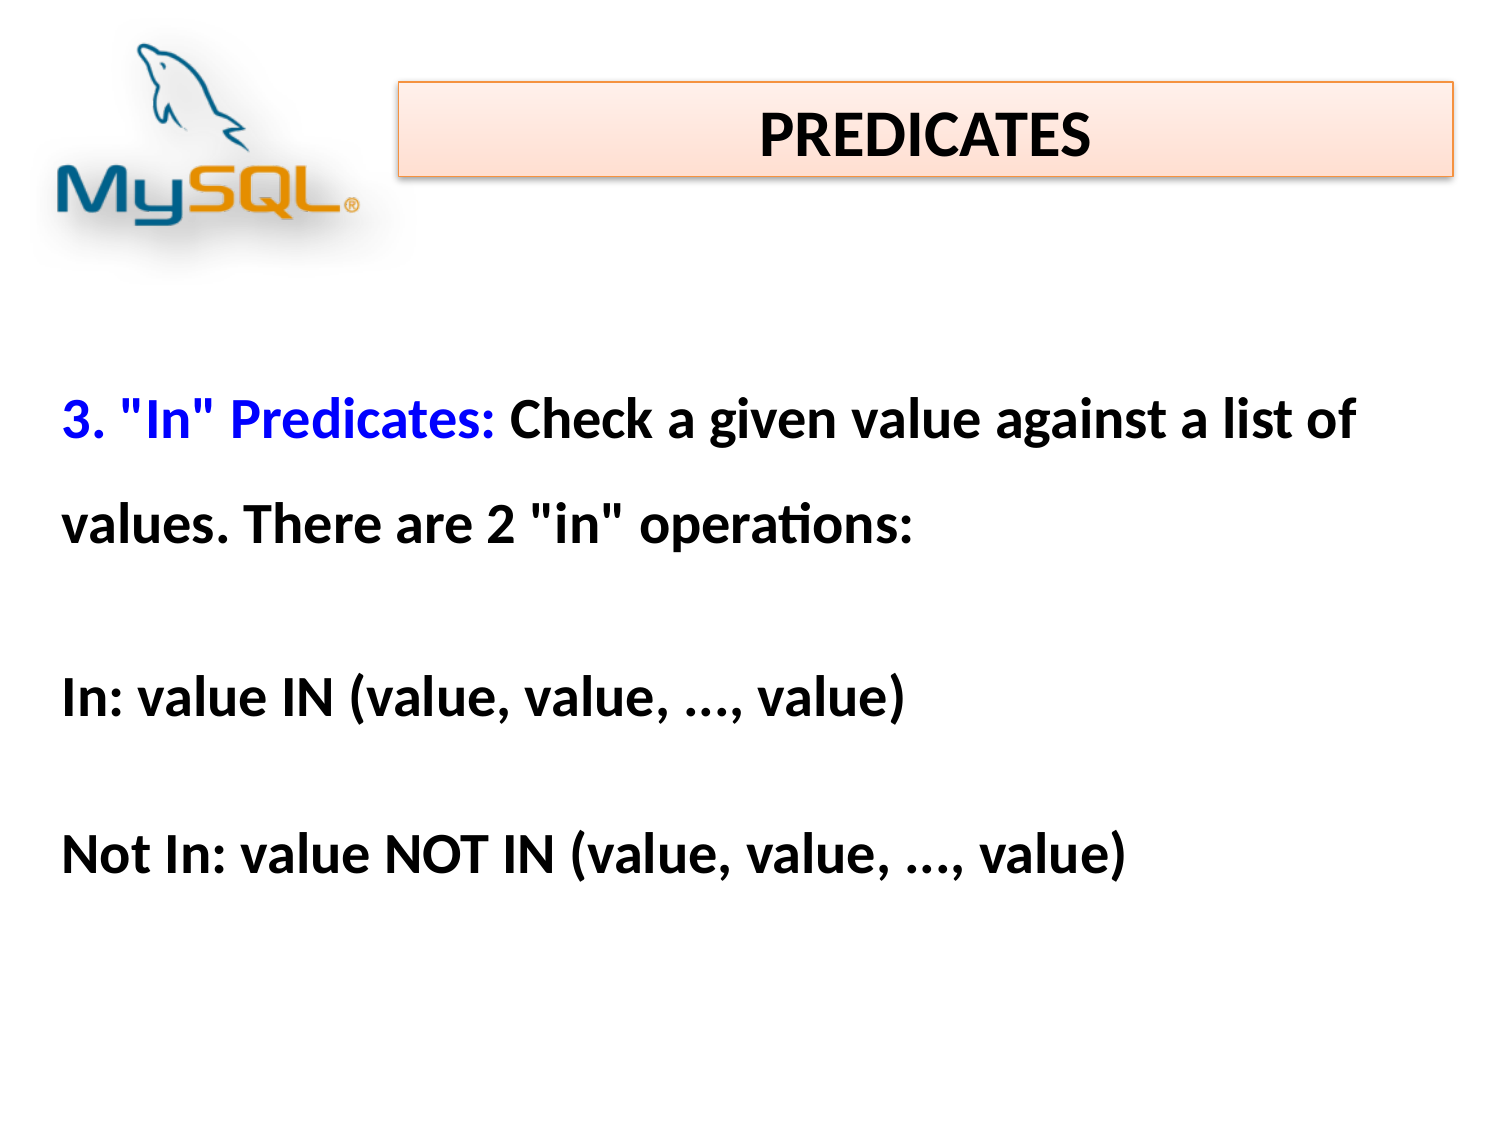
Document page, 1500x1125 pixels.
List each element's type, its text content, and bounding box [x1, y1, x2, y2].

text_box PREDICATES [398, 81, 1454, 177]
text_box 3. "In" Predicates: Check a given value against a list of values. There are 2 "in" operations: In: value IN (value, value, ..., value) Not In: value NOT IN (value, value, ..., value) [46, 292, 1442, 893]
picture [46, 34, 370, 235]
